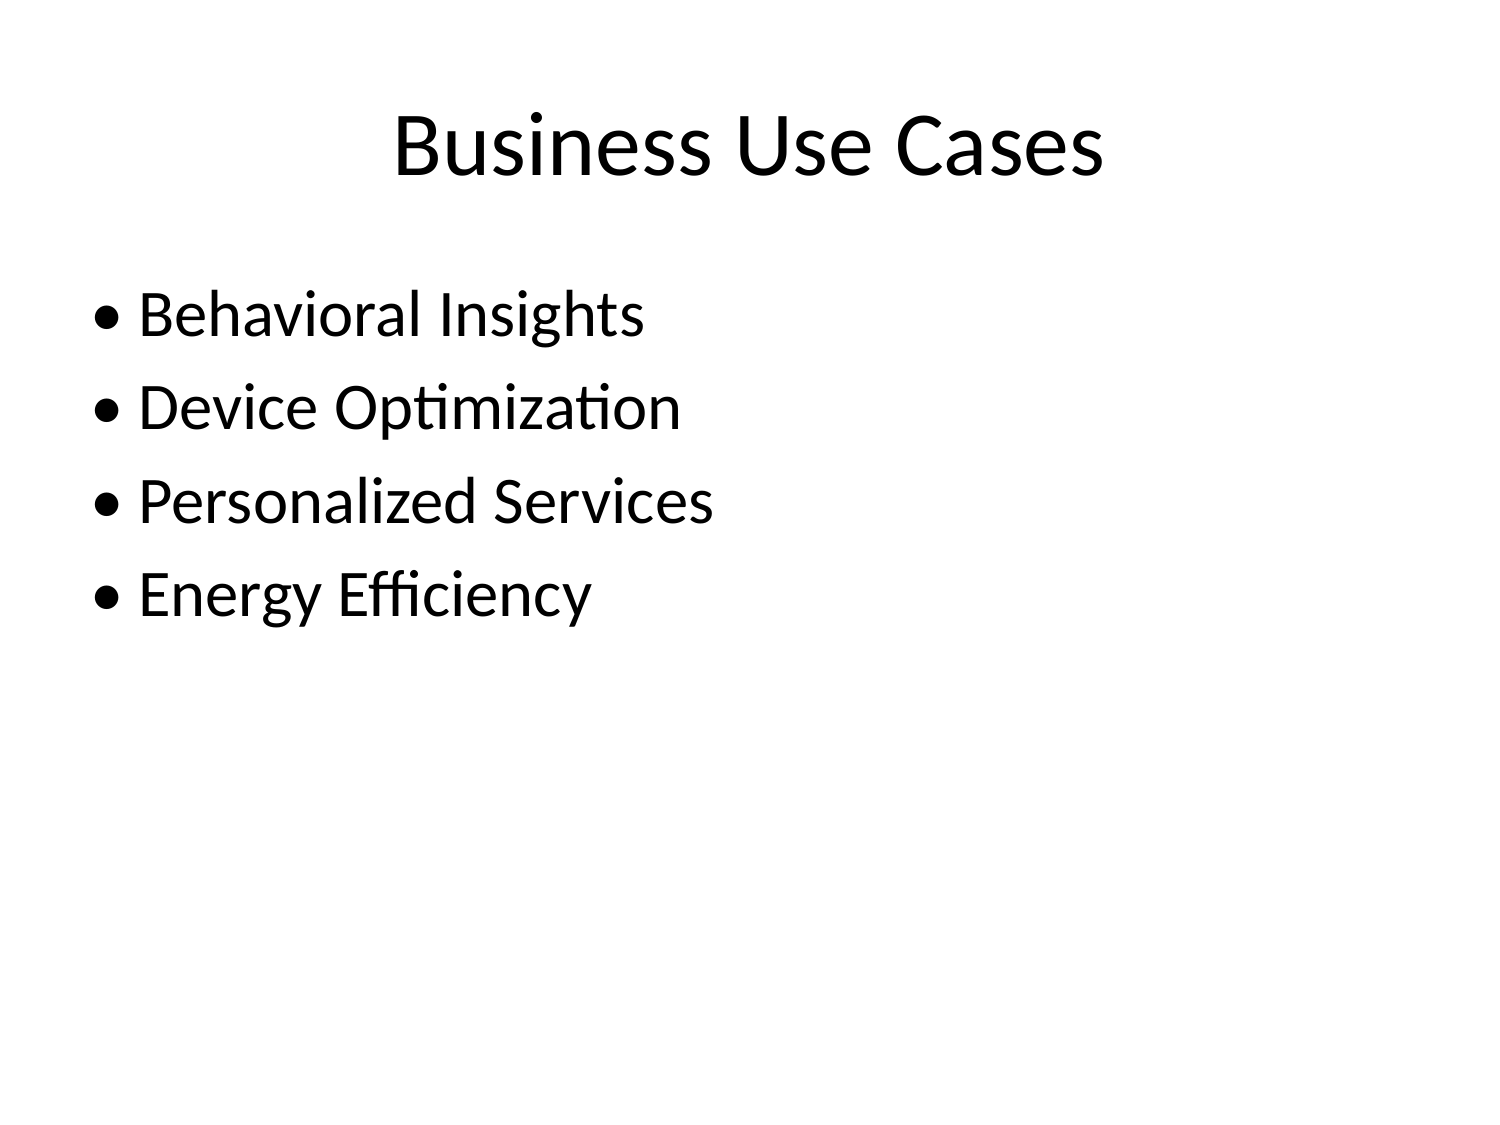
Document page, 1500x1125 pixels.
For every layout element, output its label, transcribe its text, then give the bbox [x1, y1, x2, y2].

list • Behavioral Insights • Device Optimization • Personalized Services • Energy Efficiency [75, 262, 1425, 1005]
title Business Use Cases [75, 45, 1425, 233]
